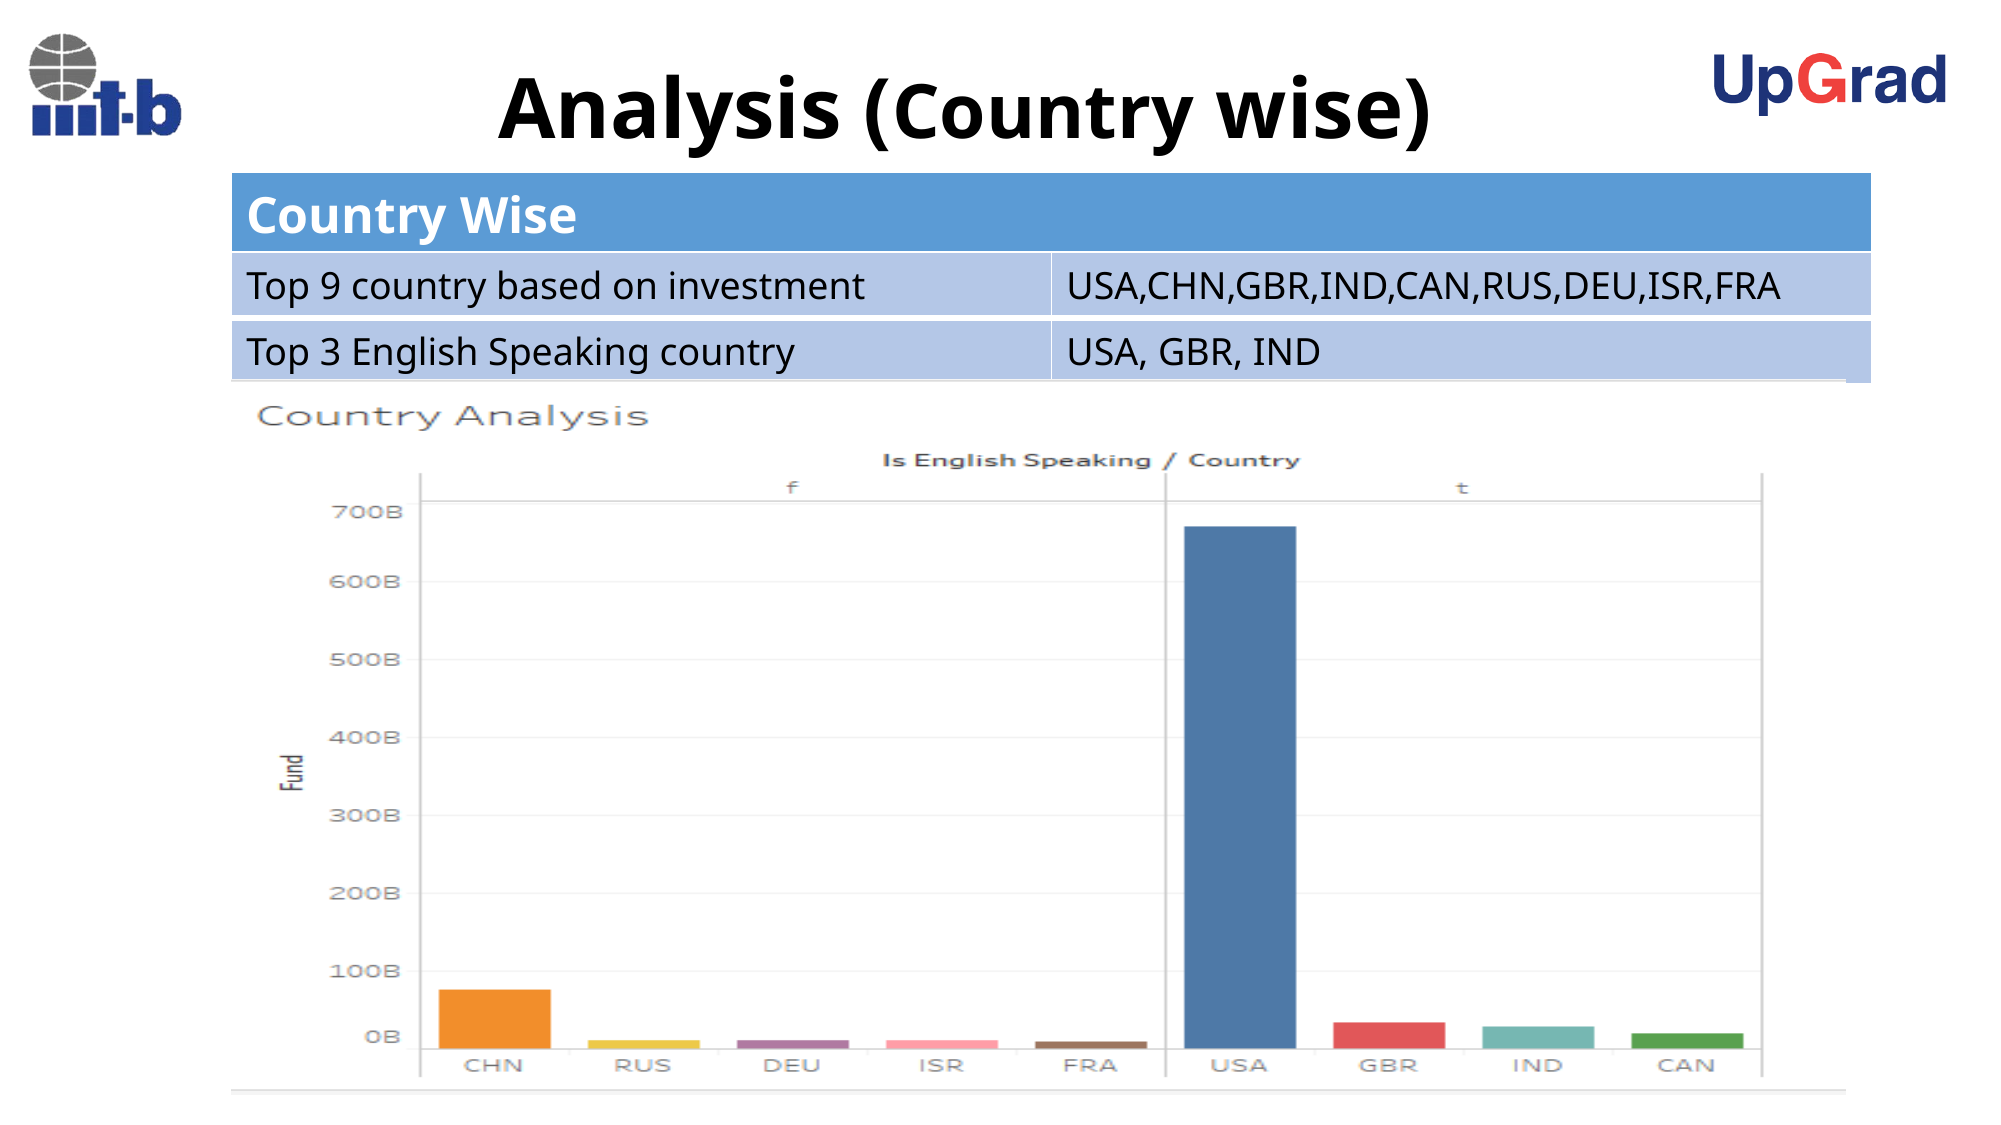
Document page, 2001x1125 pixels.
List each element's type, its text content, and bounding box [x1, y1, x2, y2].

picture [231, 379, 1846, 1095]
table_cell Top 3 English Speaking country [232, 321, 1051, 379]
table_cell USA, GBR, IND [1052, 321, 1871, 383]
table_header Country Wise [232, 173, 1871, 251]
picture [1715, 53, 1952, 116]
table_header USA,CHN,GBR,IND,CAN,RUS,DEU,ISR,FRA [1052, 253, 1871, 315]
picture [0, 29, 208, 163]
table_header Top 9 country based on investment [232, 253, 1051, 315]
title Analysis (Country wise) [186, 32, 1715, 173]
